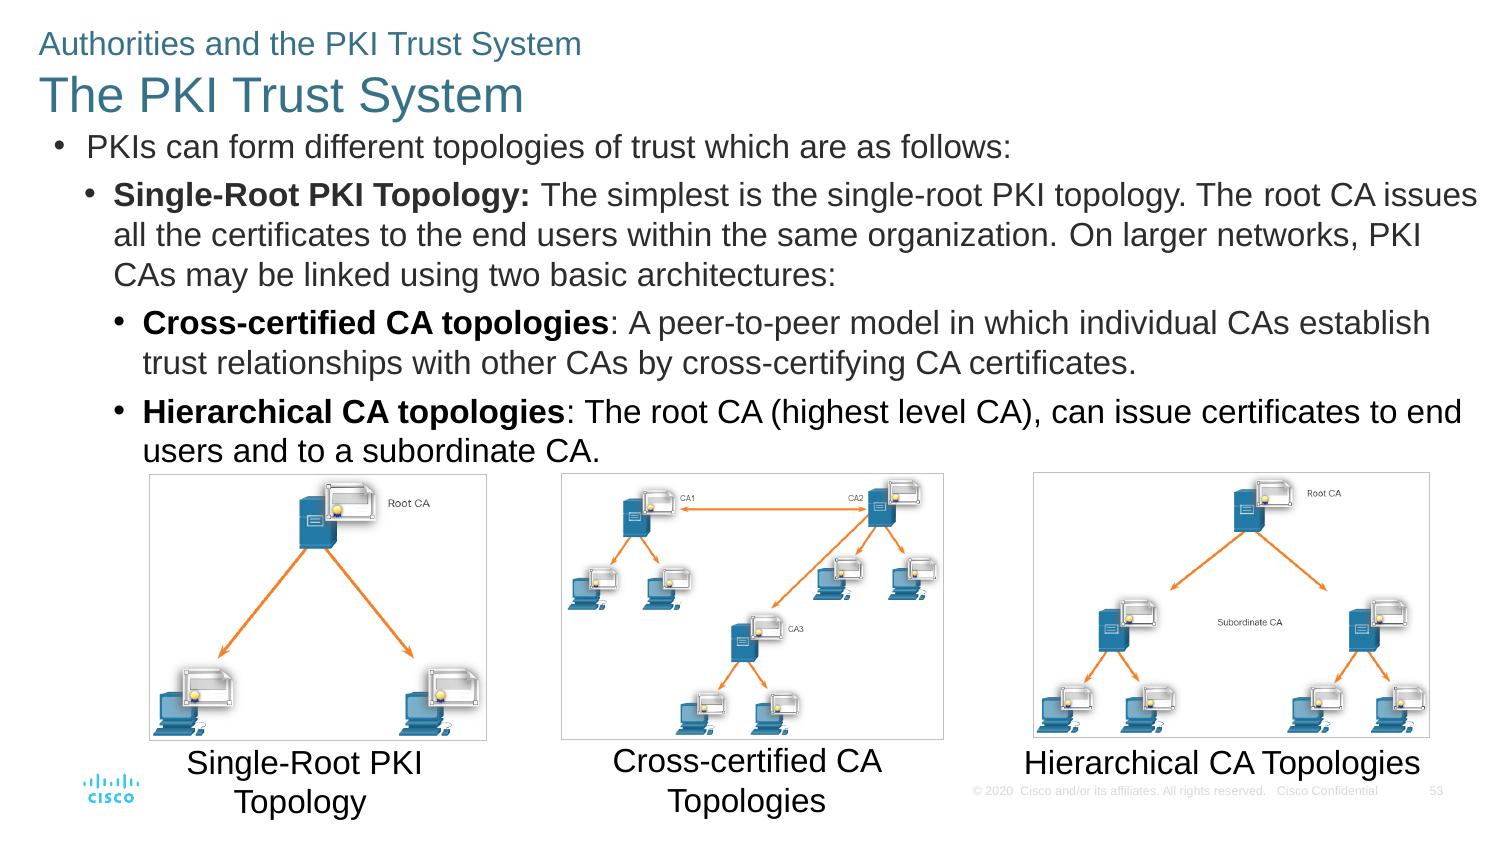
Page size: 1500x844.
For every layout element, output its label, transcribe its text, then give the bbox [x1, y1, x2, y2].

text_box Cross-certified CA Topologies [568, 749, 925, 827]
text_box Single-Root PKI Topology [149, 749, 461, 828]
picture [149, 474, 487, 741]
picture [560, 473, 945, 740]
text_box Hierarchical CA Topologies [976, 733, 1470, 789]
picture [1033, 471, 1430, 739]
text_box PKIs can form different topologies of trust which are as follows: Single-Root PKI Topology: The simplest is the single-root PKI topology. The root CA issues all the certificates to the end users within the same organization. On larger networks, PKI CAs may be linked using two basic architectures: Cross-certified CA topologies: A peer-to-peer model in which individual CAs establish trust relationships with other CAs by cross-certifying CA certificates. Hierarchical CA topologies: The root CA (highest level CA), can issue certificates to end users and to a subordinate CA. [24, 117, 1500, 477]
text_box Authorities and the PKI Trust System The PKI Trust System [23, 10, 1476, 135]
